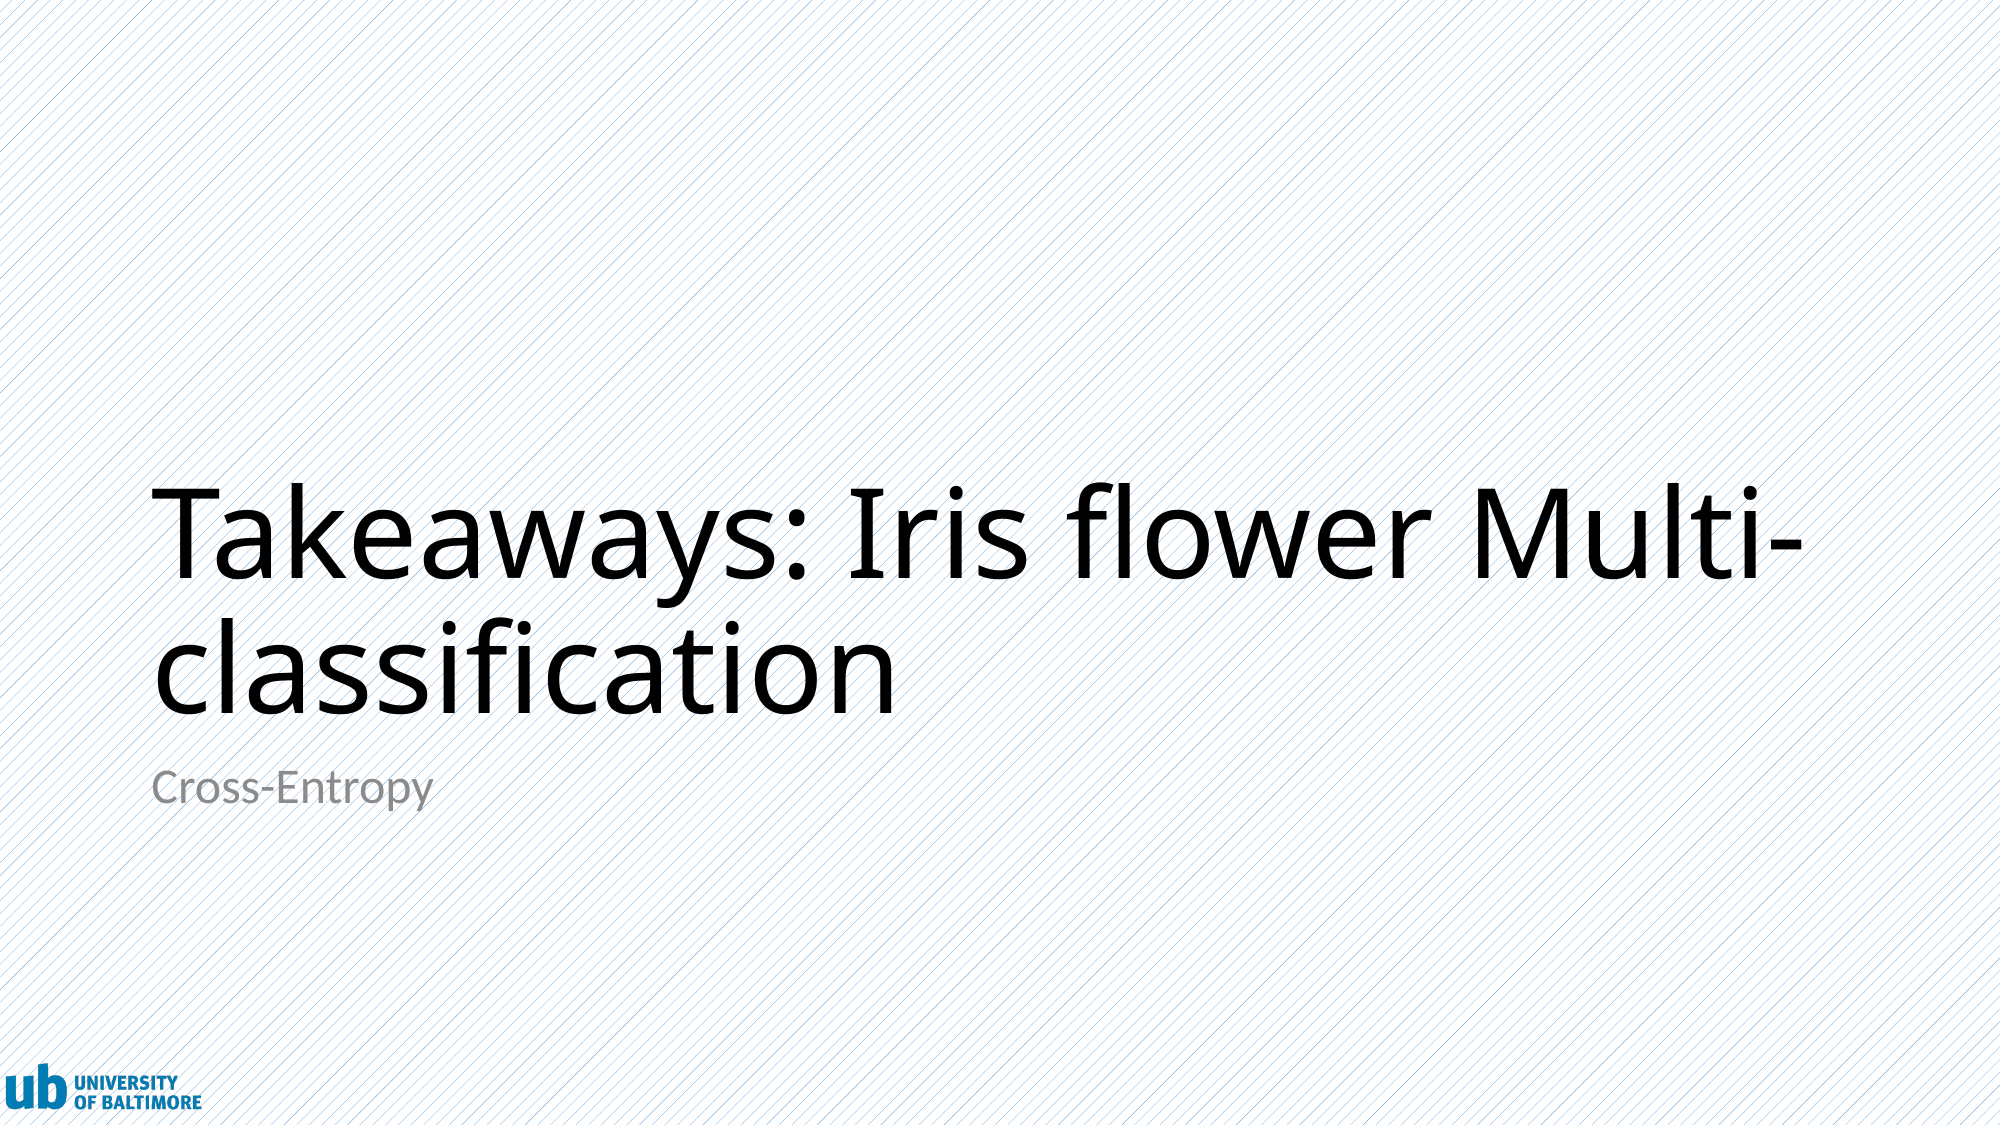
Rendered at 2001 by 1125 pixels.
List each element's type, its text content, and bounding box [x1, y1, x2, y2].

picture [0, 1031, 233, 1125]
list Cross-Entropy [136, 752, 1862, 999]
title Takeaways: Iris flower Multi-classification [136, 280, 1862, 749]
